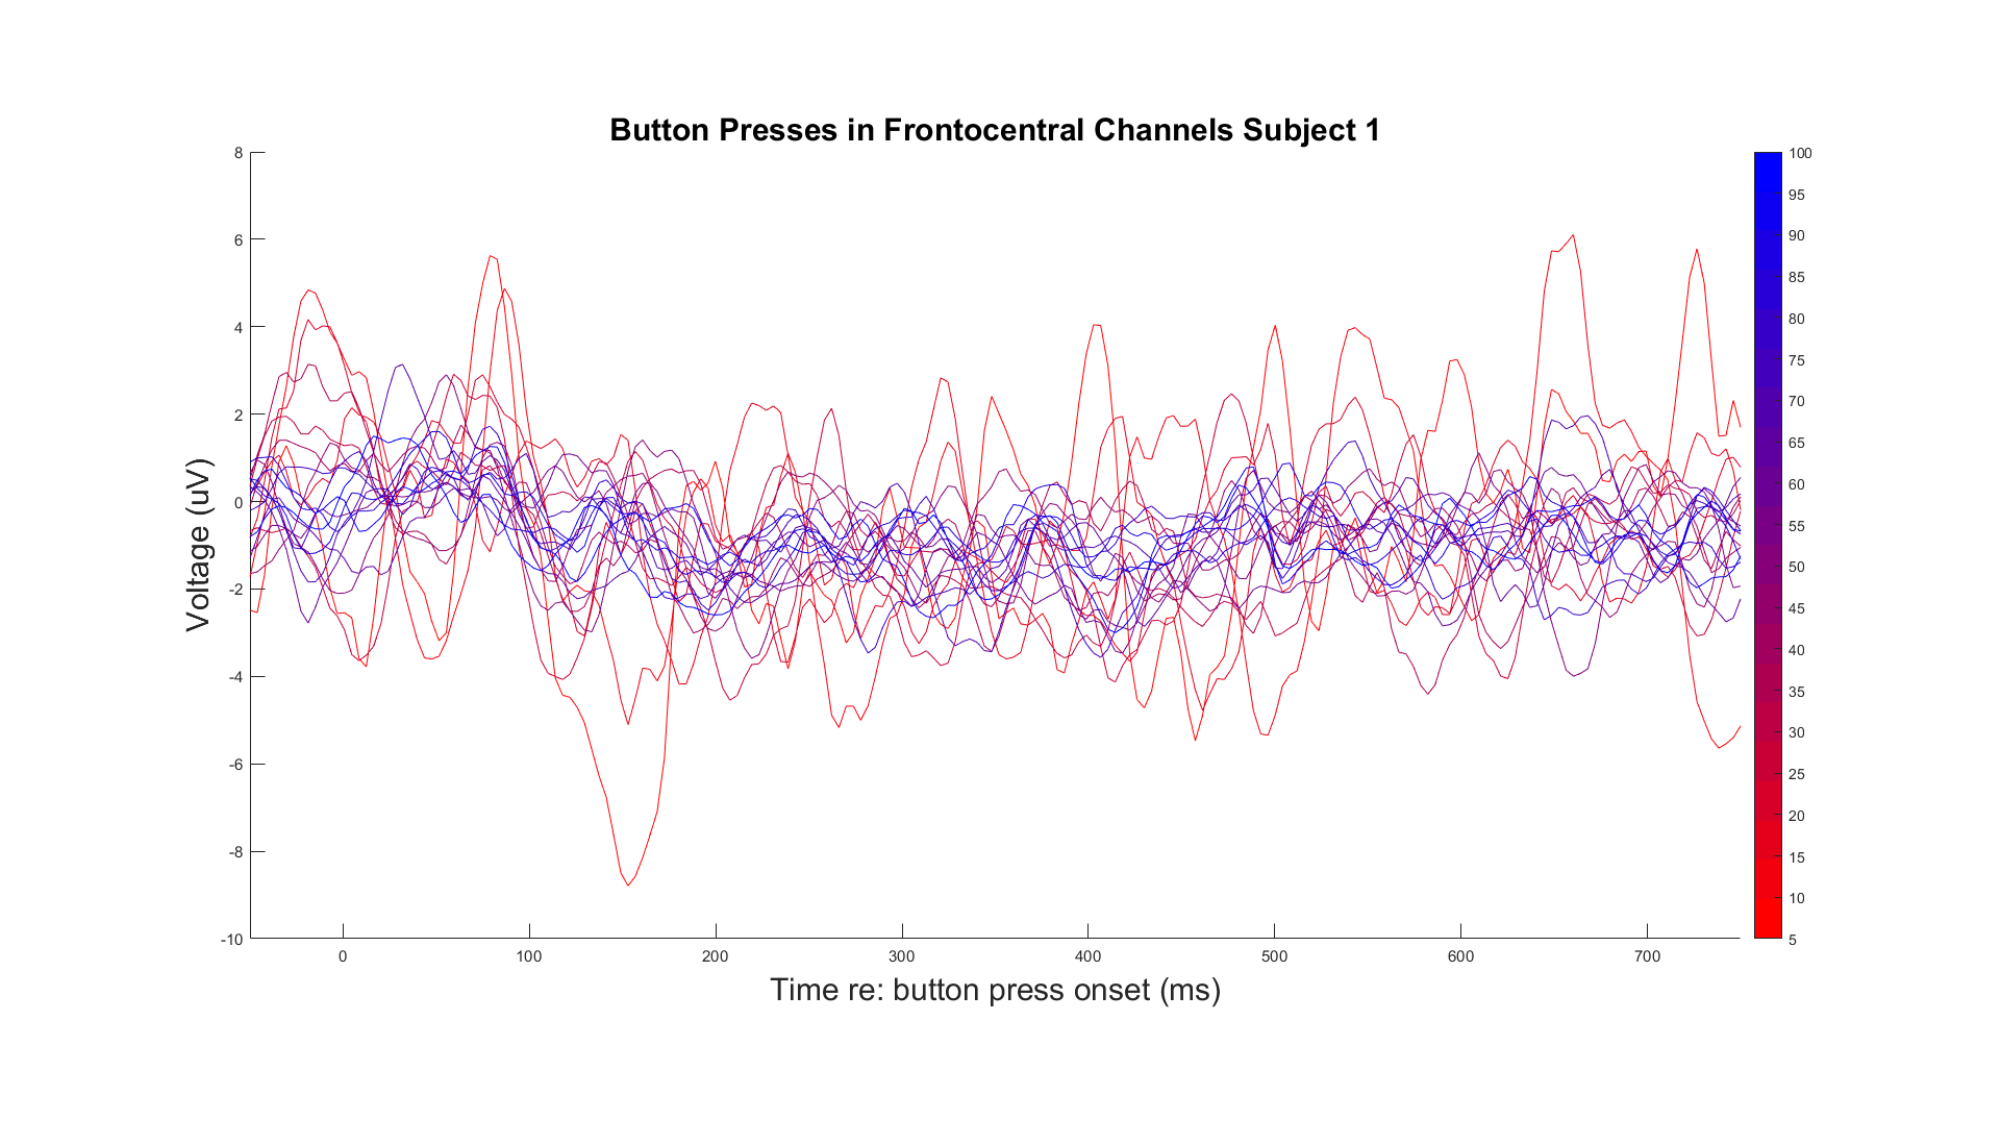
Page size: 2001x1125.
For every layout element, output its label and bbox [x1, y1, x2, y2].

picture [0, 79, 2000, 1046]
